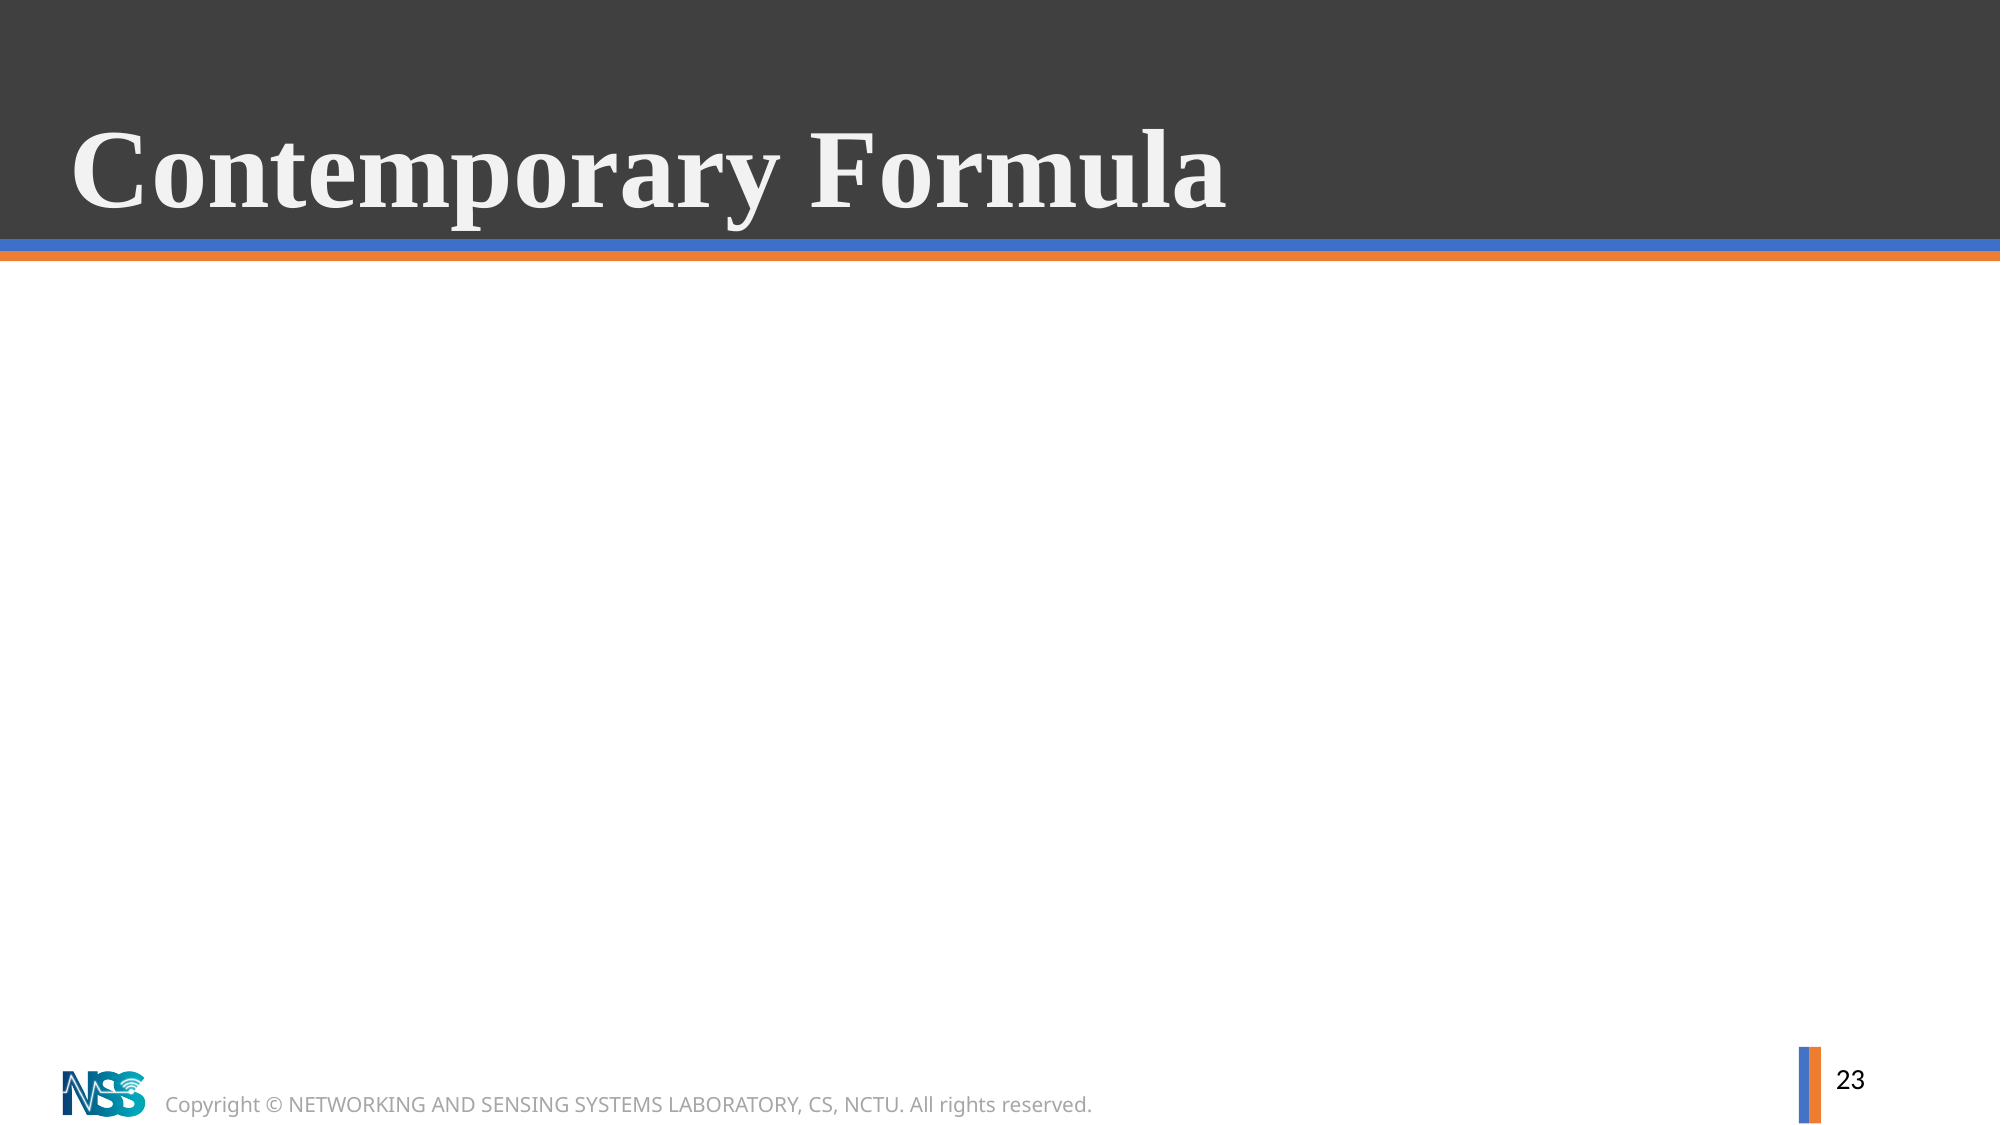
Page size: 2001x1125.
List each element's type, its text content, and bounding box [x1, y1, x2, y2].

picture [55, 1067, 151, 1125]
title Contemporary Formula [55, 56, 1945, 240]
slide_number 23 [1821, 1046, 1945, 1107]
